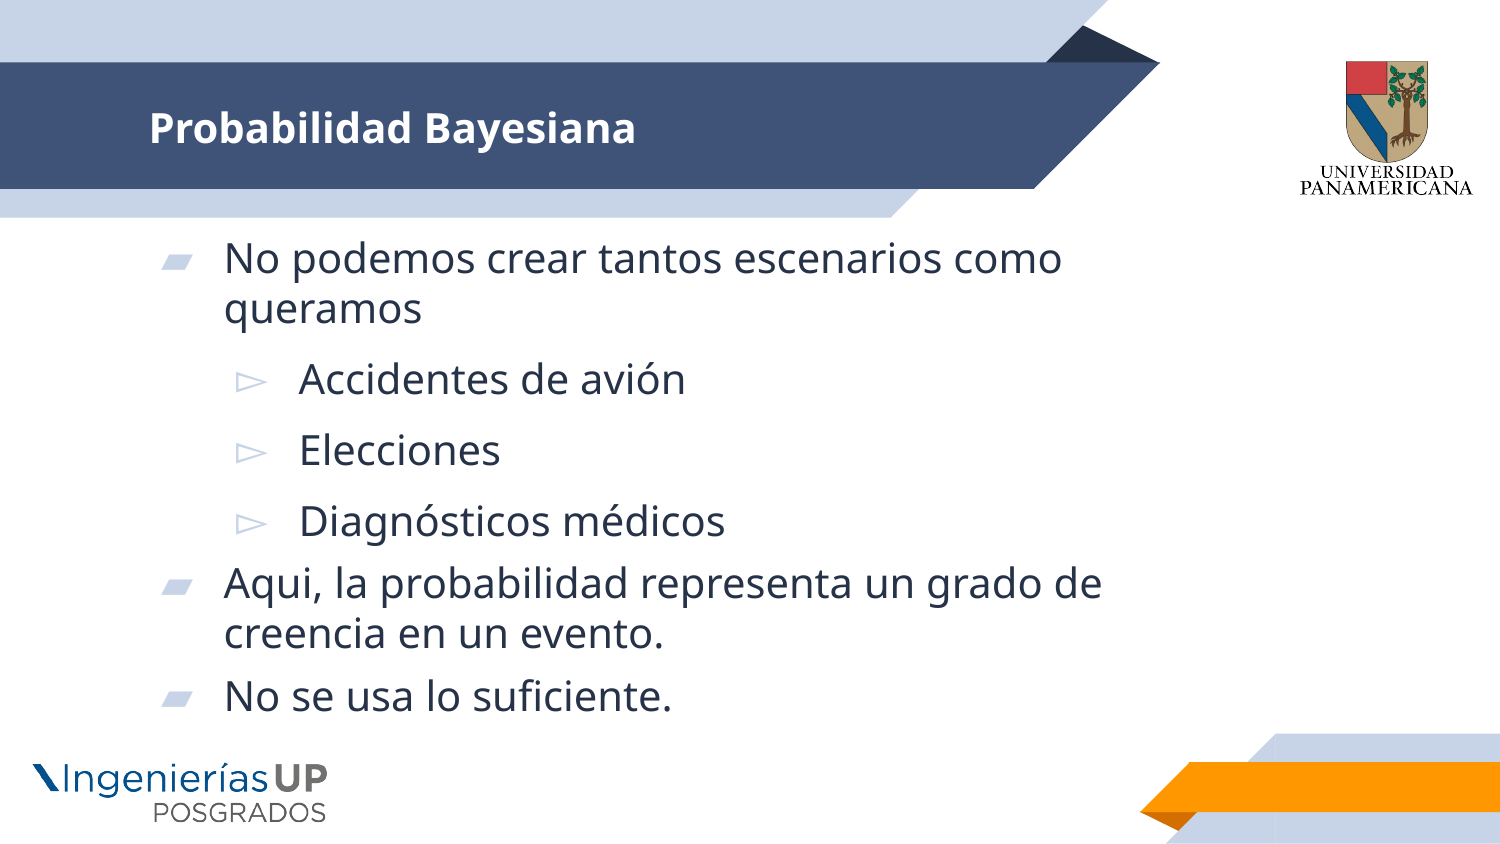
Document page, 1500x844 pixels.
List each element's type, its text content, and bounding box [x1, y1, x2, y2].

picture [1286, 44, 1490, 210]
list No podemos crear tantos escenarios como queramos Accidentes de avión Elecciones Diagnósticos médicos Aqui, la probabilidad representa un grado de creencia en un evento. No se usa lo suficiente. [133, 217, 1140, 734]
title Probabilidad Bayesiana [133, 64, 1035, 190]
picture [15, 737, 344, 844]
